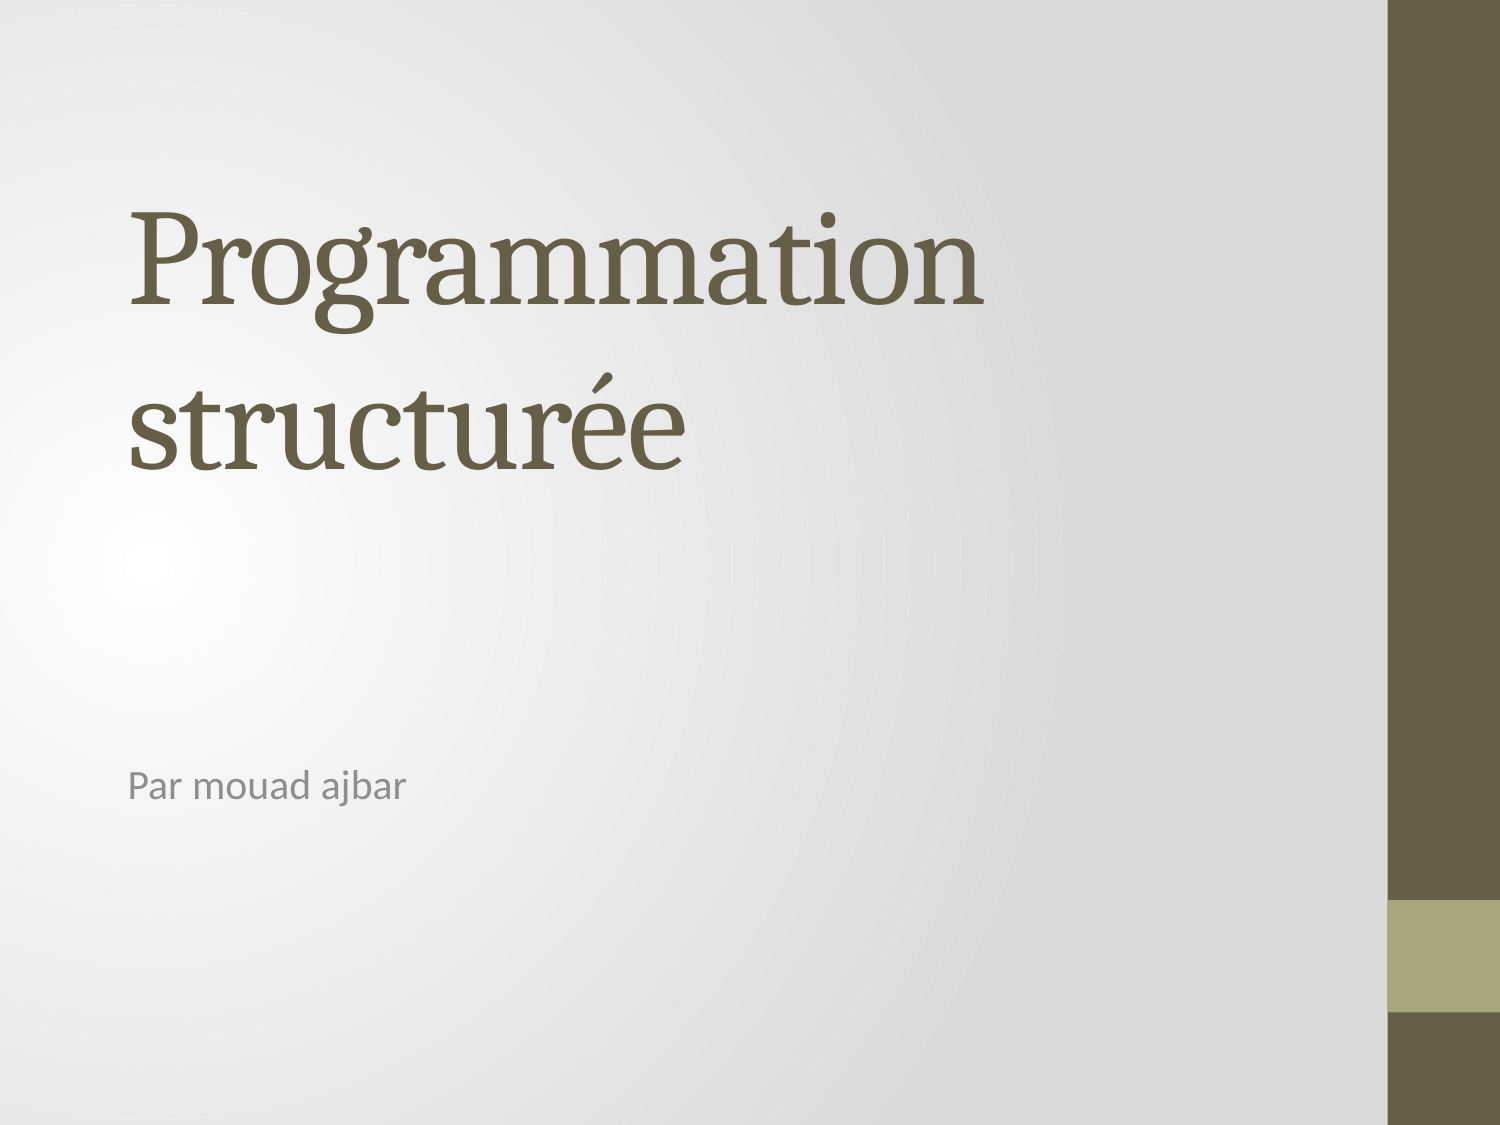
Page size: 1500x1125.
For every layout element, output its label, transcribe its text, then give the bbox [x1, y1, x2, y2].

title Programmation structurée [112, 408, 1350, 835]
subtitle Par mouad ajbar [112, 750, 1173, 925]
